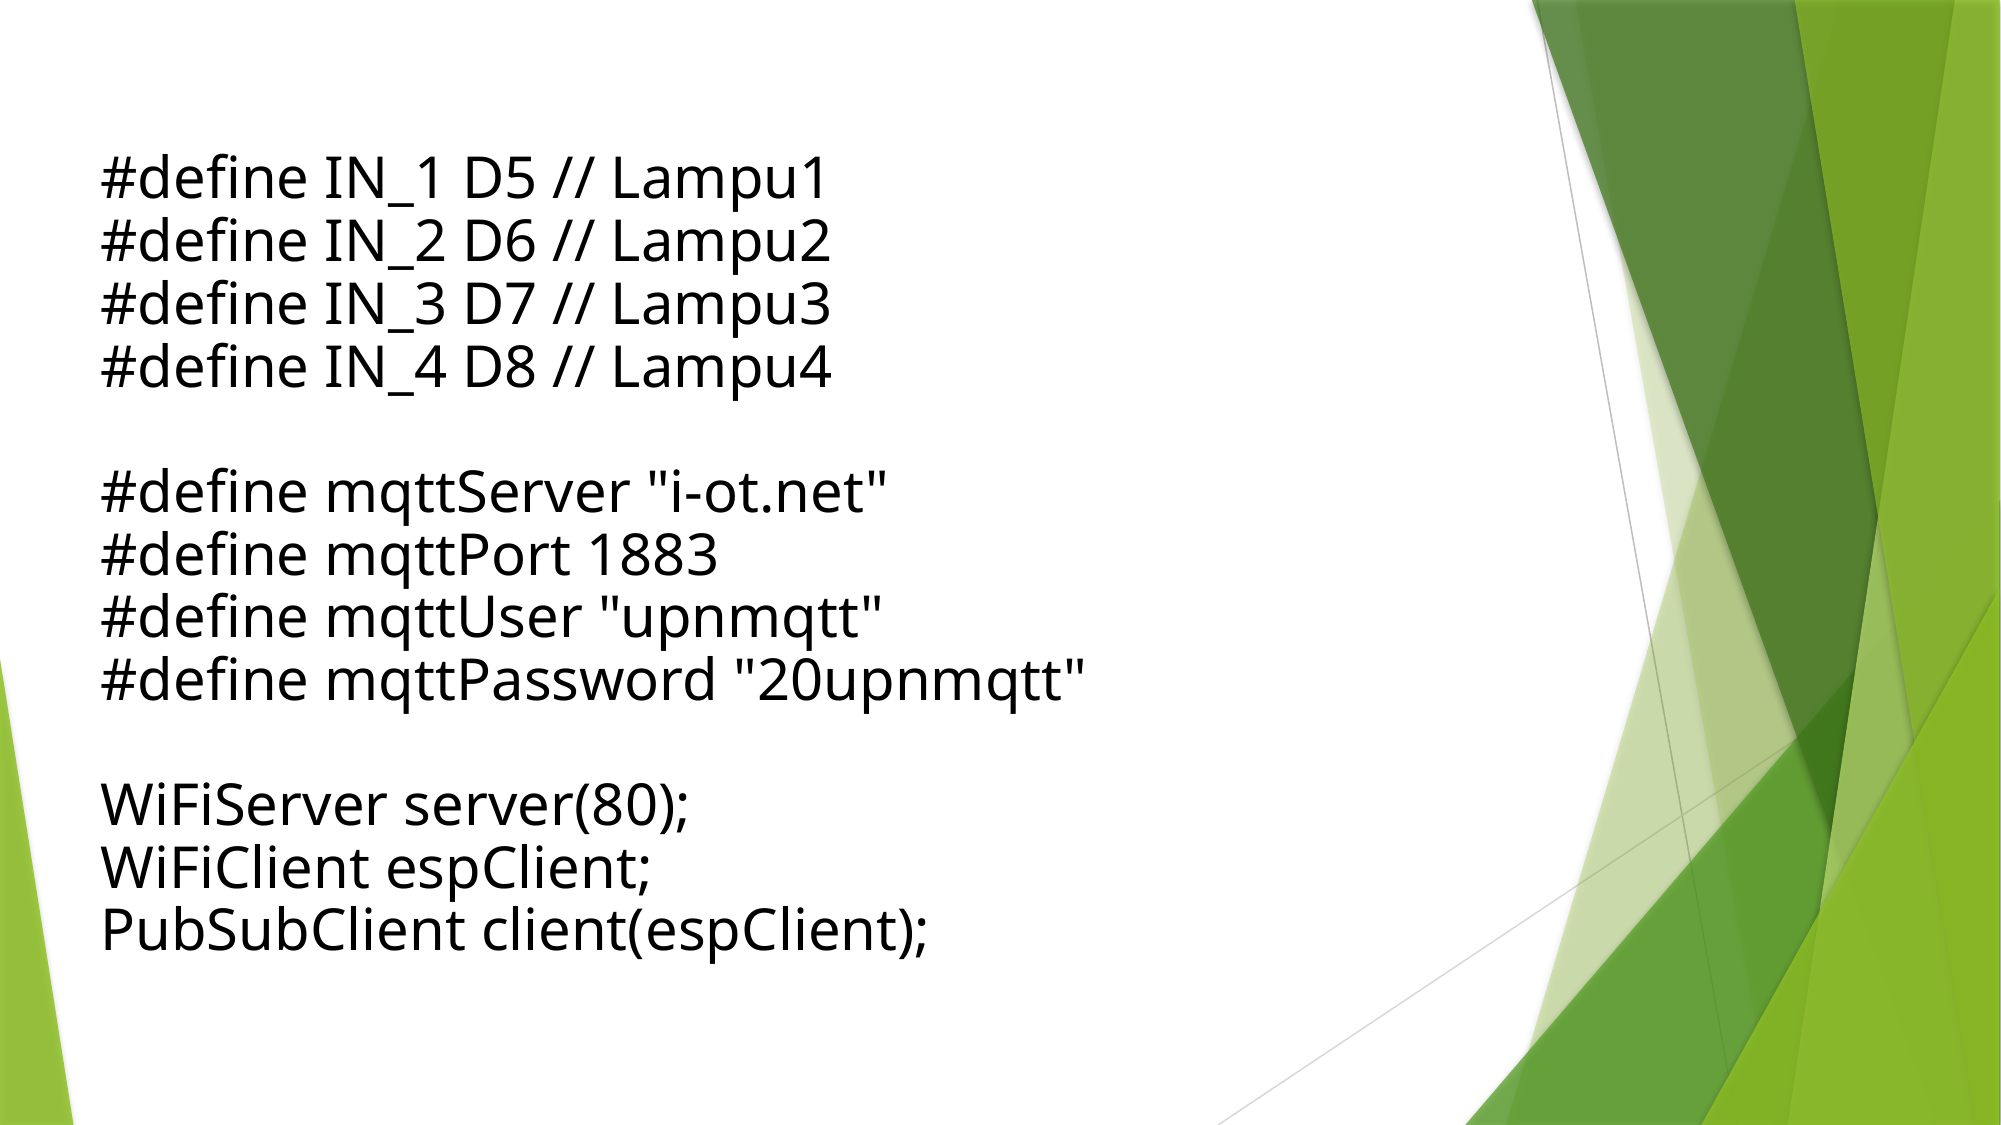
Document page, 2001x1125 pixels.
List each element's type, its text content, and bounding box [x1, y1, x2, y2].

text_box #define IN_1 D5 // Lampu1 #define IN_2 D6 // Lampu2 #define IN_3 D7 // Lampu3 #define IN_4 D8 // Lampu4 #define mqttServer "i-ot.net" #define mqttPort 1883 #define mqttUser "upnmqtt" #define mqttPassword "20upnmqtt" WiFiServer server(80); WiFiClient espClient; PubSubClient client(espClient); [85, 137, 1917, 975]
